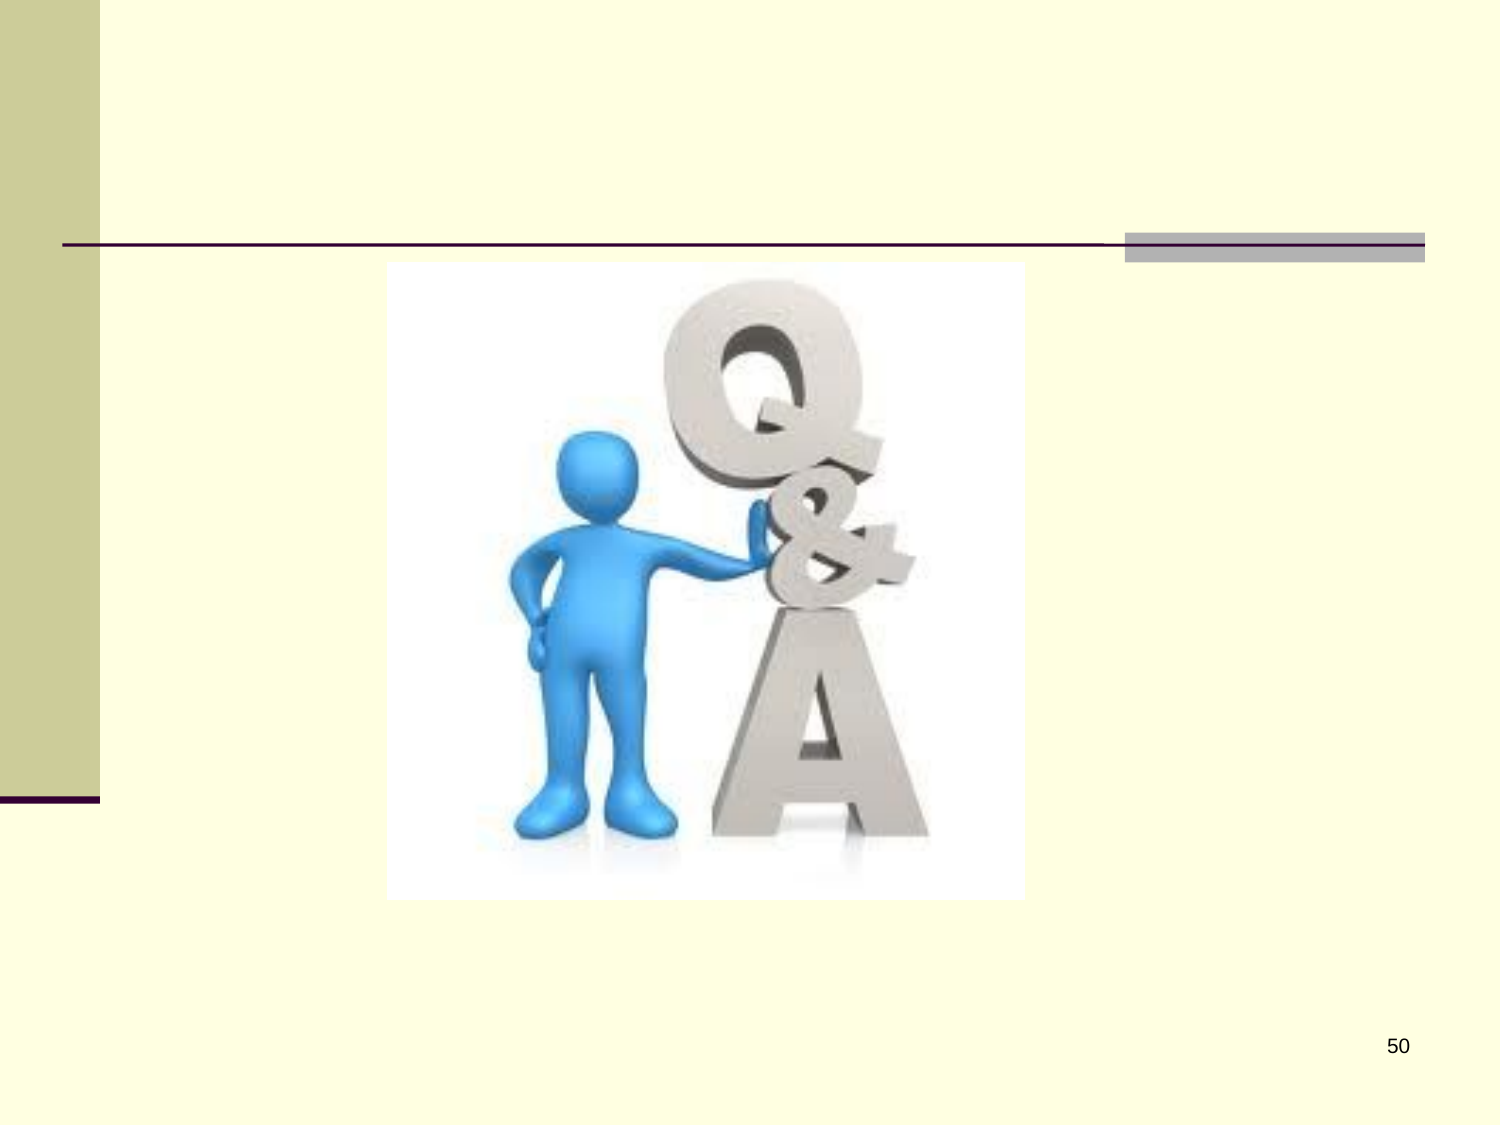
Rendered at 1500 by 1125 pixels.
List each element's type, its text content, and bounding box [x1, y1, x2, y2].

slide_number 50 [1112, 1024, 1426, 1101]
picture [387, 262, 1026, 901]
